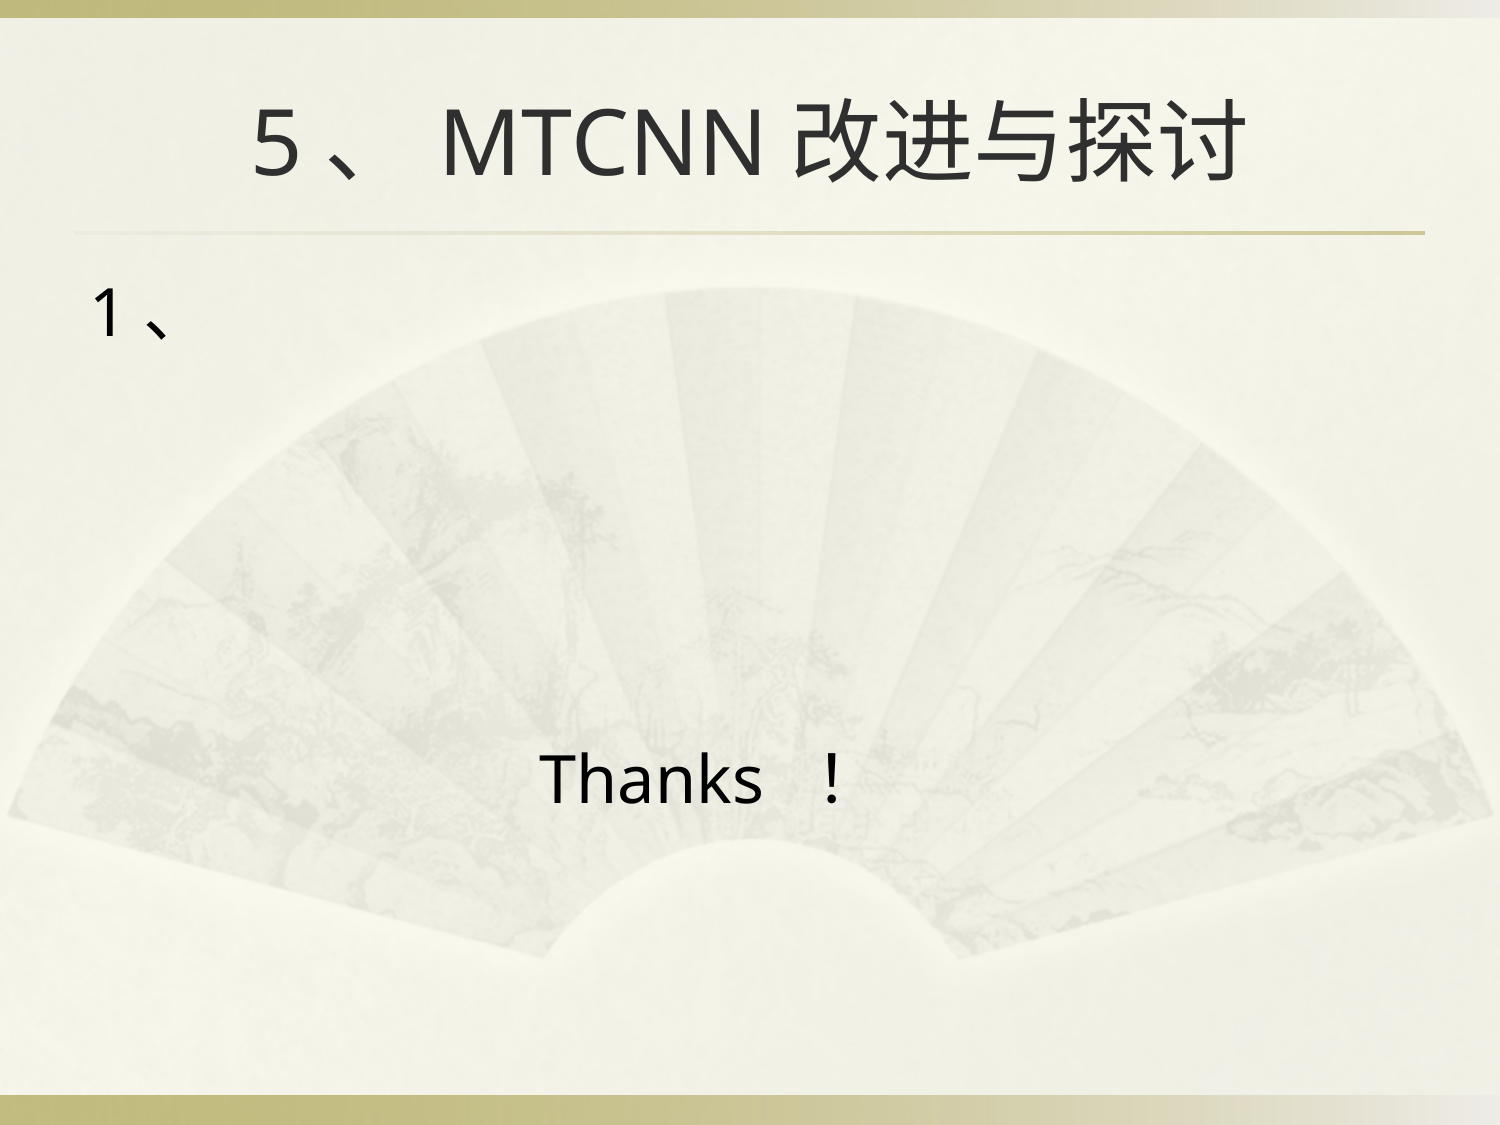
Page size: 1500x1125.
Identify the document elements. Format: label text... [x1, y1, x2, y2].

title 5、MTCNN改进与探讨 [75, 45, 1425, 233]
list 1、 Thanks ！ [75, 262, 1425, 1032]
